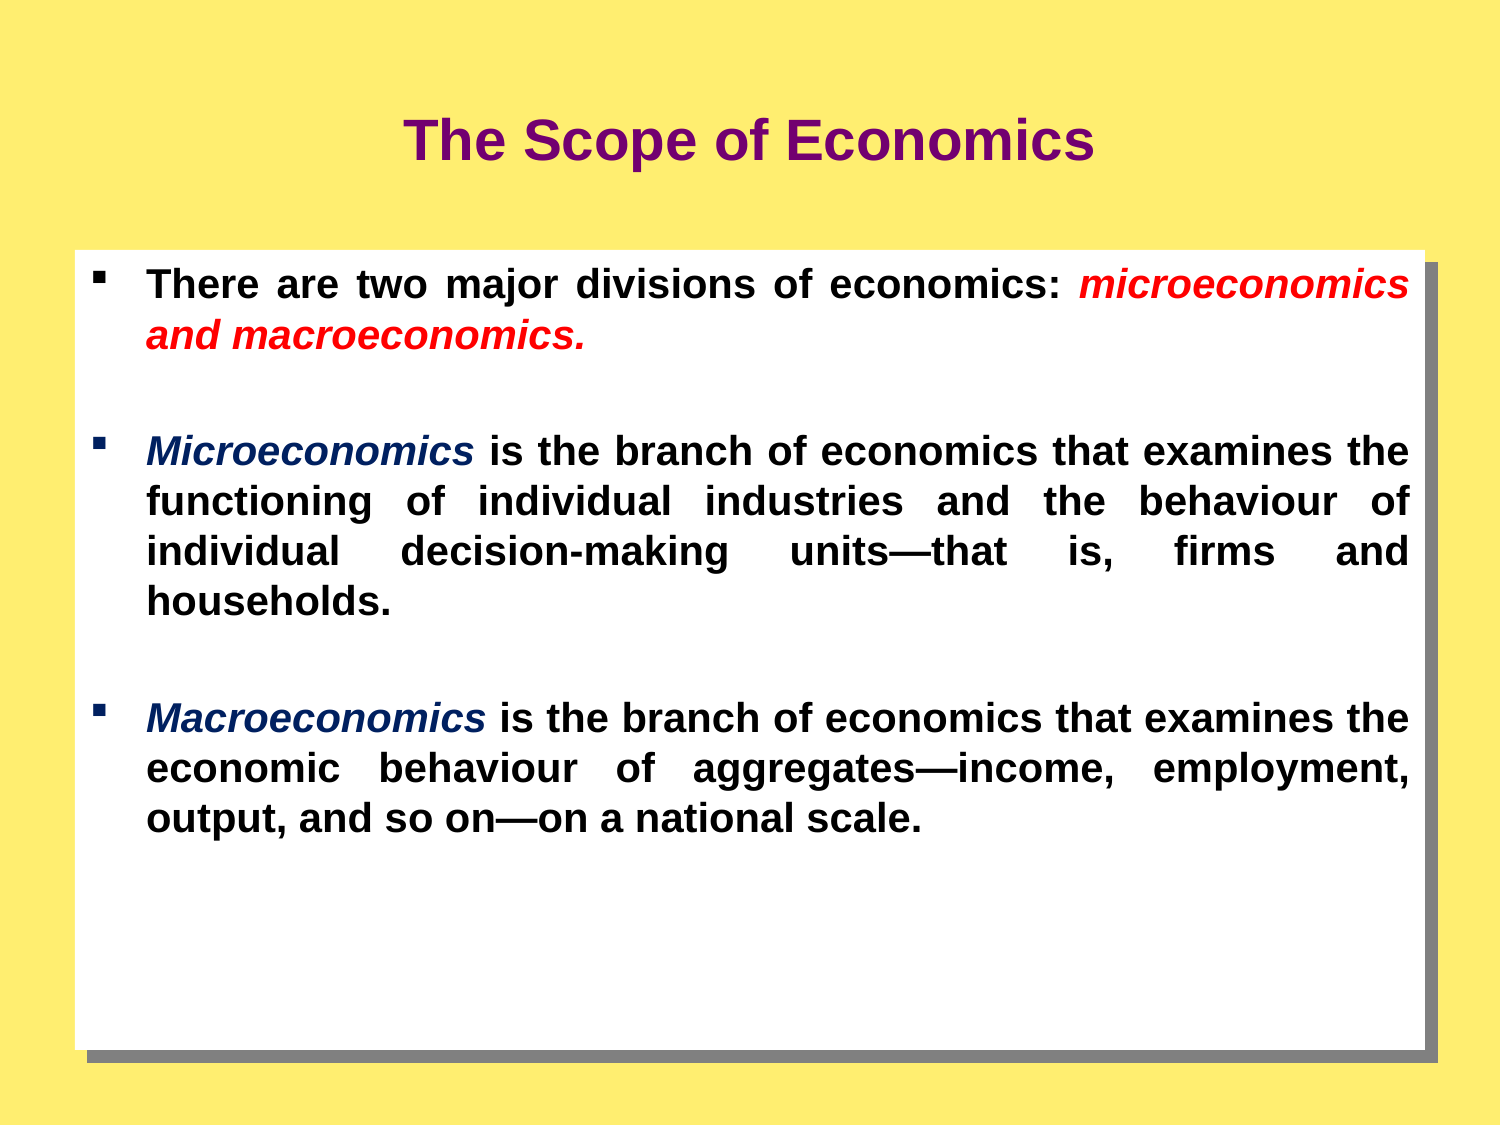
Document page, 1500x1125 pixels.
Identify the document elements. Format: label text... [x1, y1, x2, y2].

text_box The Scope of Economics [74, 87, 1425, 188]
text_box There are two major divisions of economics: microeconomics and macroeconomics. Microeconomics is the branch of economics that examines the functioning of individual industries and the behaviour of individual decision-making units—that is, firms and households. Macroeconomics is the branch of economics that examines the economic behaviour of aggregates—income, employment, output, and so on—on a national scale. [74, 249, 1425, 1050]
